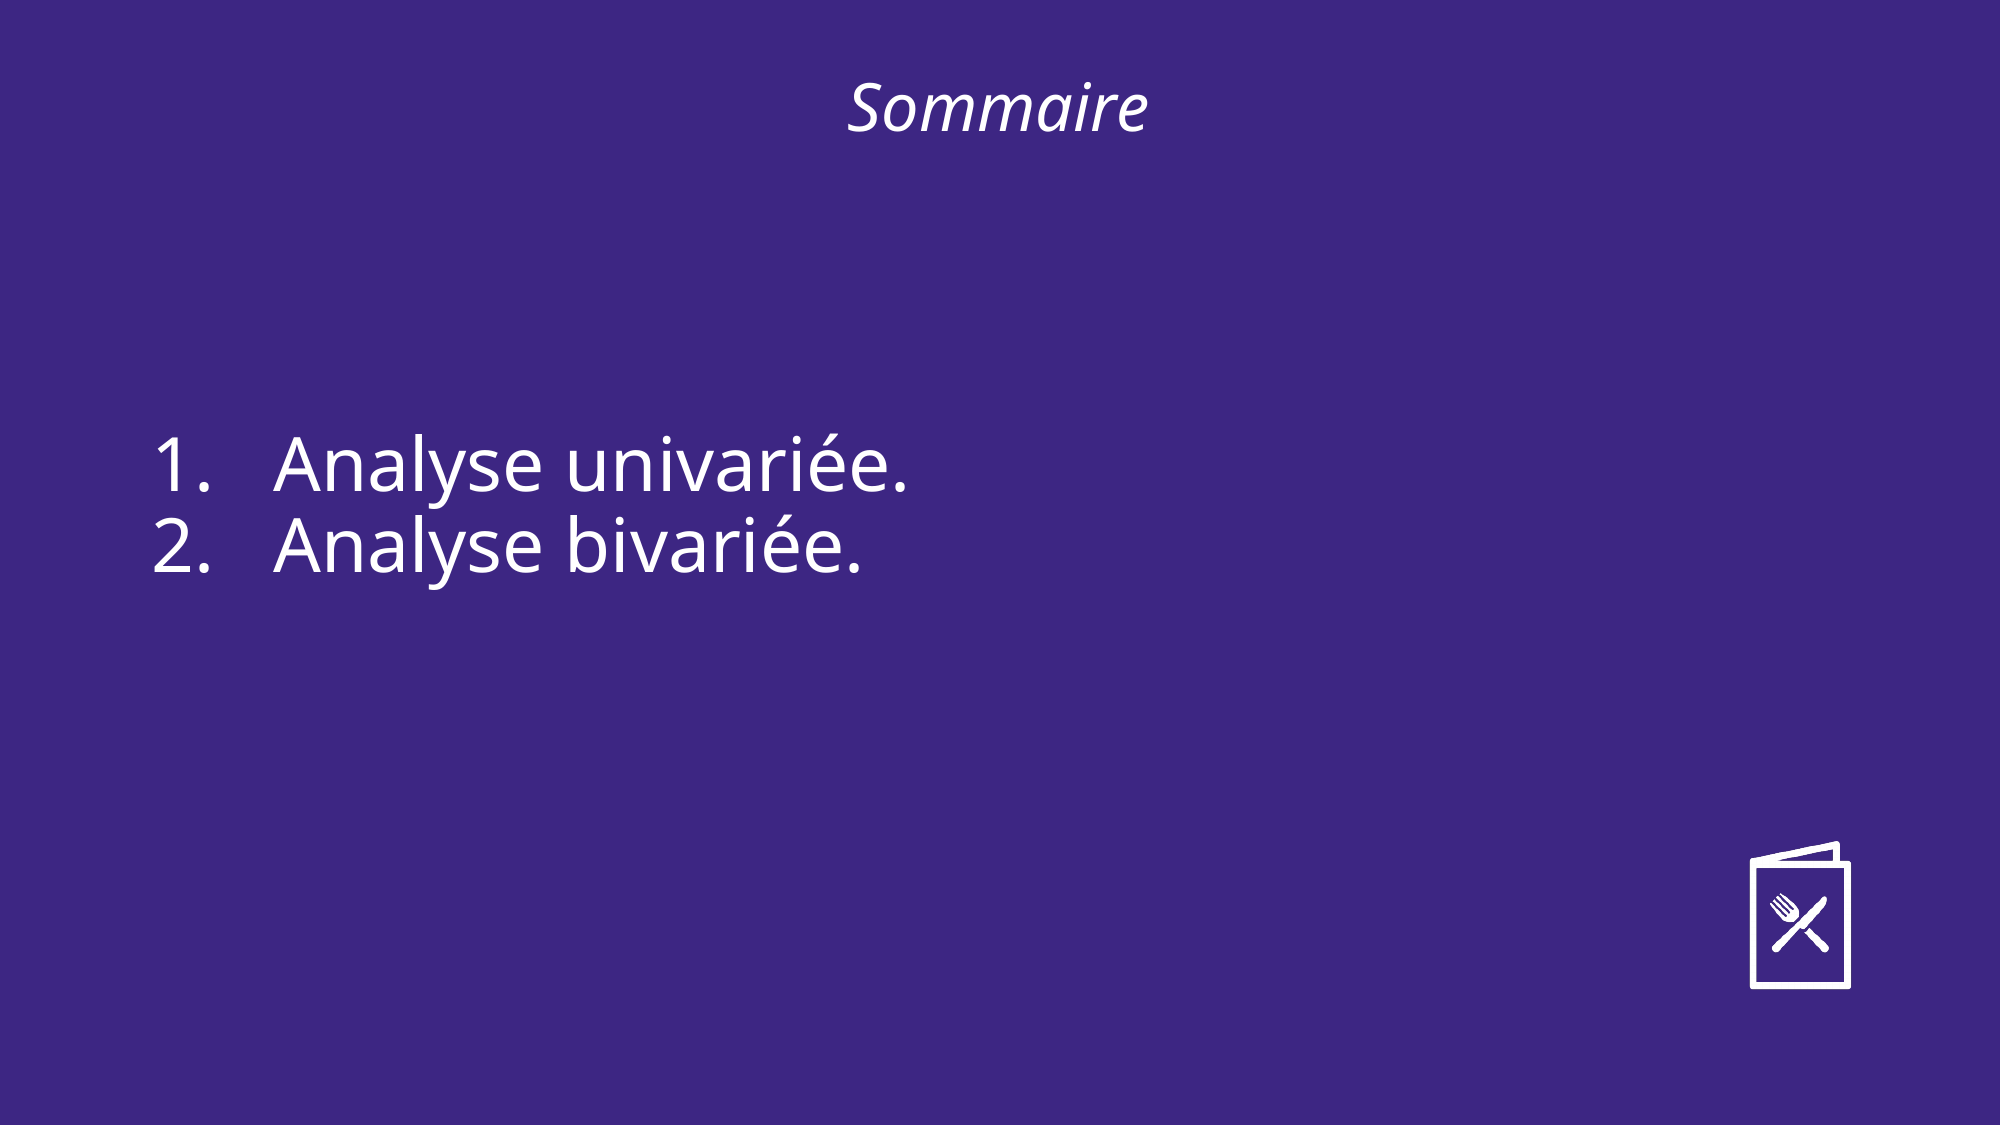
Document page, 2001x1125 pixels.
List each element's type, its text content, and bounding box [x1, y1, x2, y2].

text_box Sommaire [819, 65, 1179, 161]
text_box Analyse univariée. Analyse bivariée. [136, 418, 1862, 887]
picture [1712, 826, 1890, 1004]
